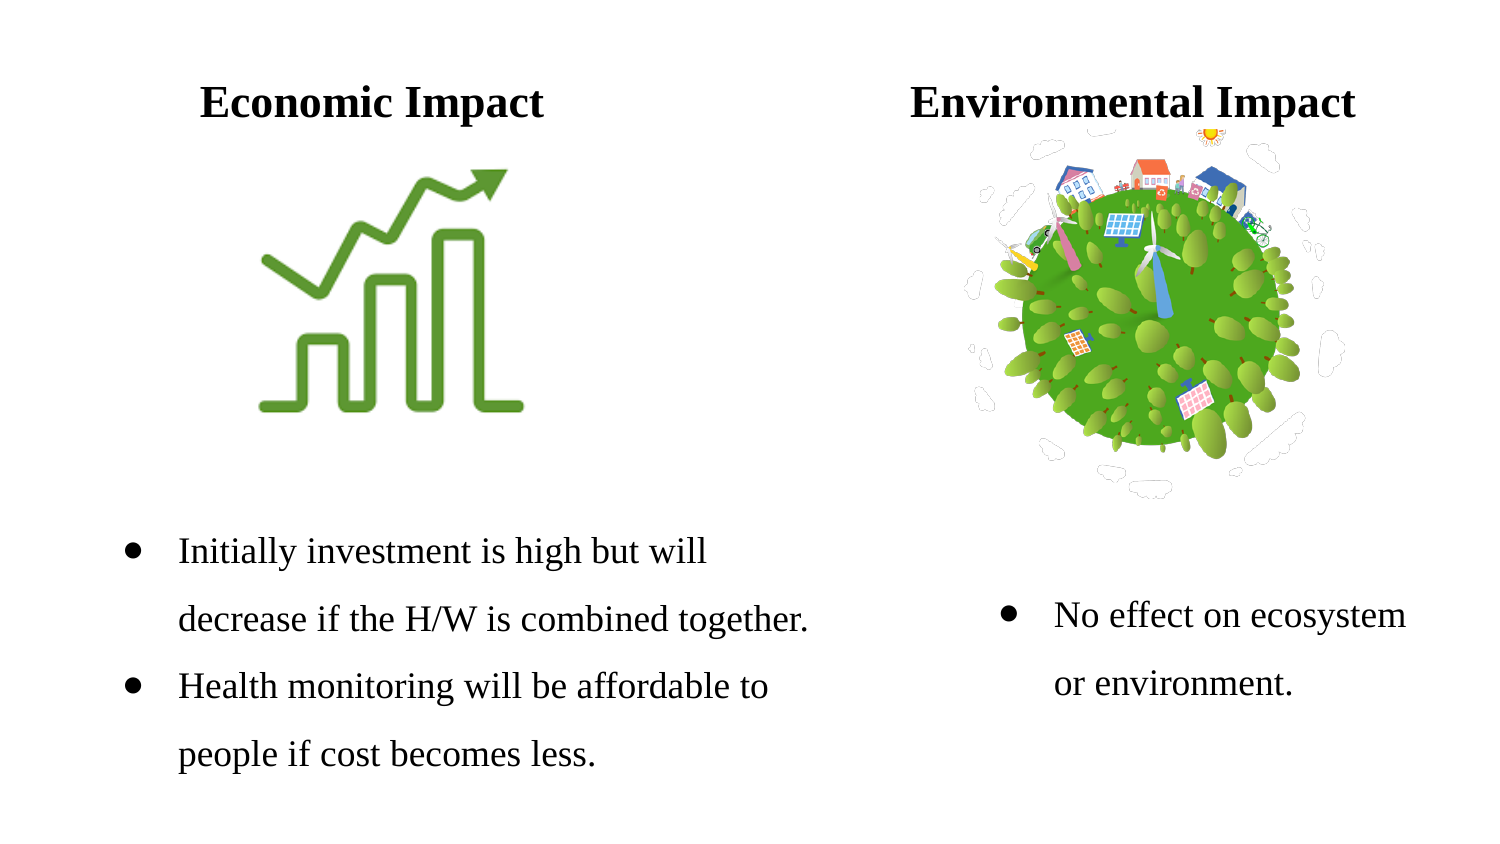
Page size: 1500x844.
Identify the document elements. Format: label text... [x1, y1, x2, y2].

list Environmental Impact [895, 28, 1414, 130]
picture [963, 101, 1346, 500]
list Initially investment is high but will decrease if the H/W is combined together. Health monitoring will be affordable to people if cost becomes less. [88, 488, 836, 782]
picture [201, 101, 583, 484]
list No effect on ecosystem or environment. [964, 552, 1451, 718]
list Economic Impact [184, 28, 618, 130]
